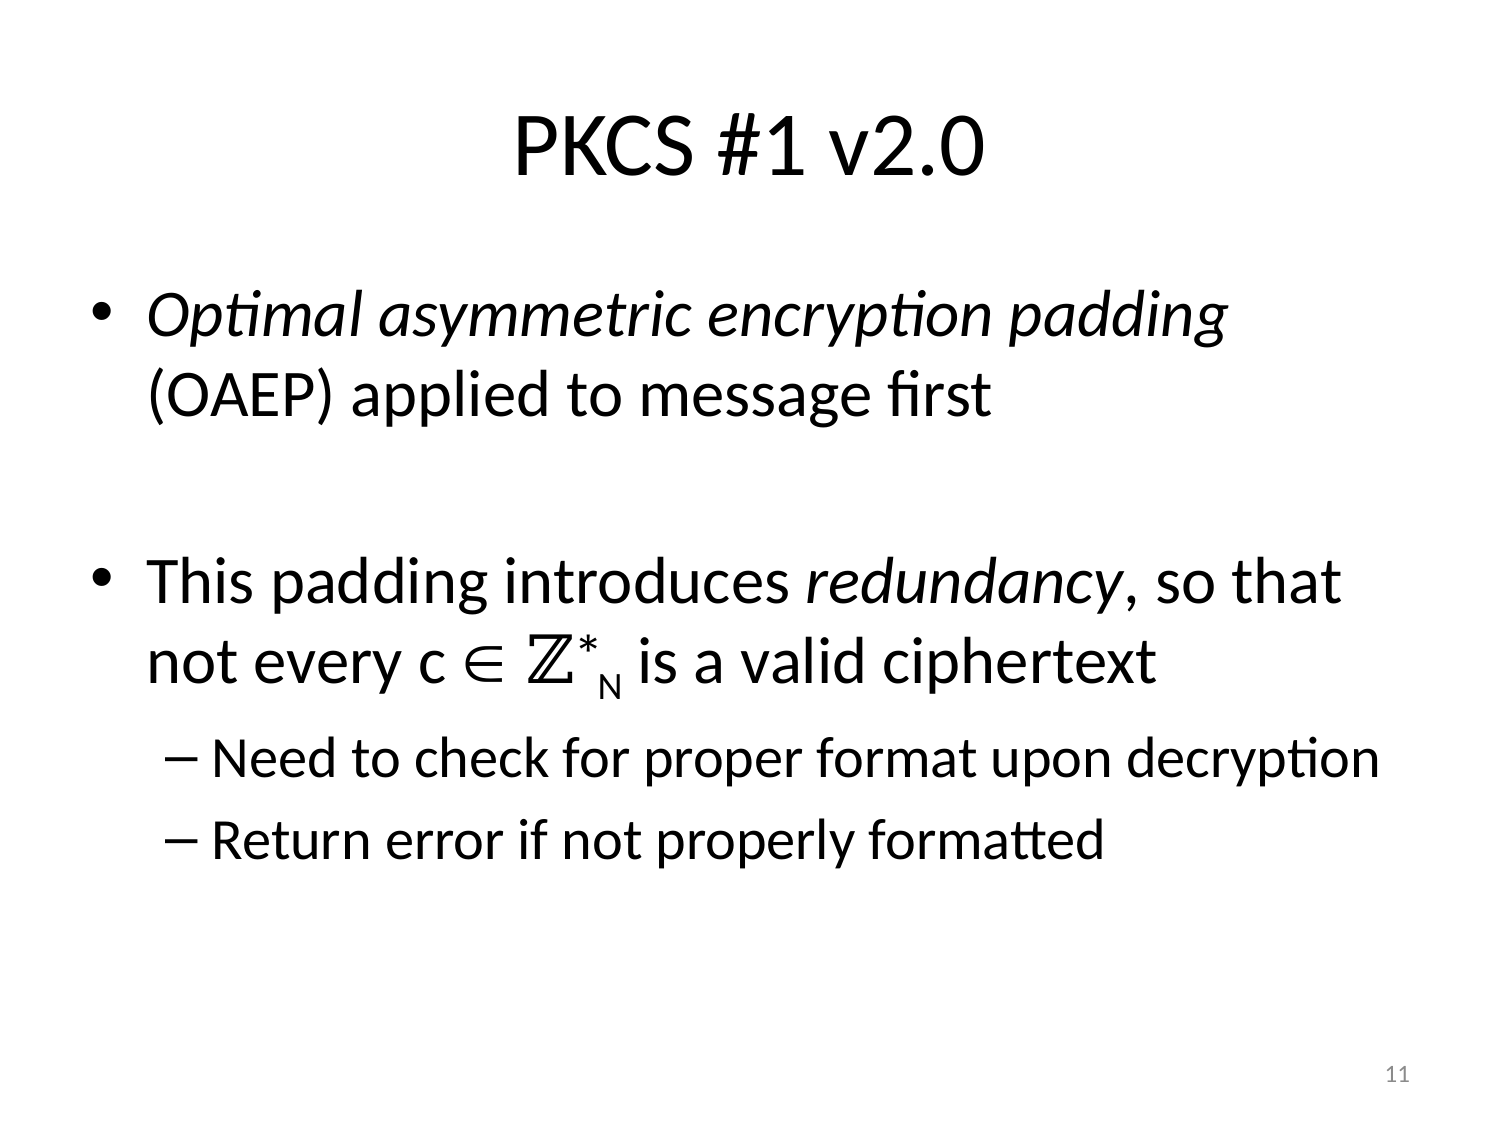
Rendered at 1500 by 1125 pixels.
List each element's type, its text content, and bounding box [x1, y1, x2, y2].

list Optimal asymmetric encryption padding (OAEP) applied to message first This padding introduces redundancy, so that not every c  ℤ*N is a valid ciphertext Need to check for proper format upon decryption Return error if not properly formatted [75, 262, 1425, 1005]
slide_number 11 [1074, 1042, 1425, 1103]
title PKCS #1 v2.0 [75, 45, 1425, 233]
